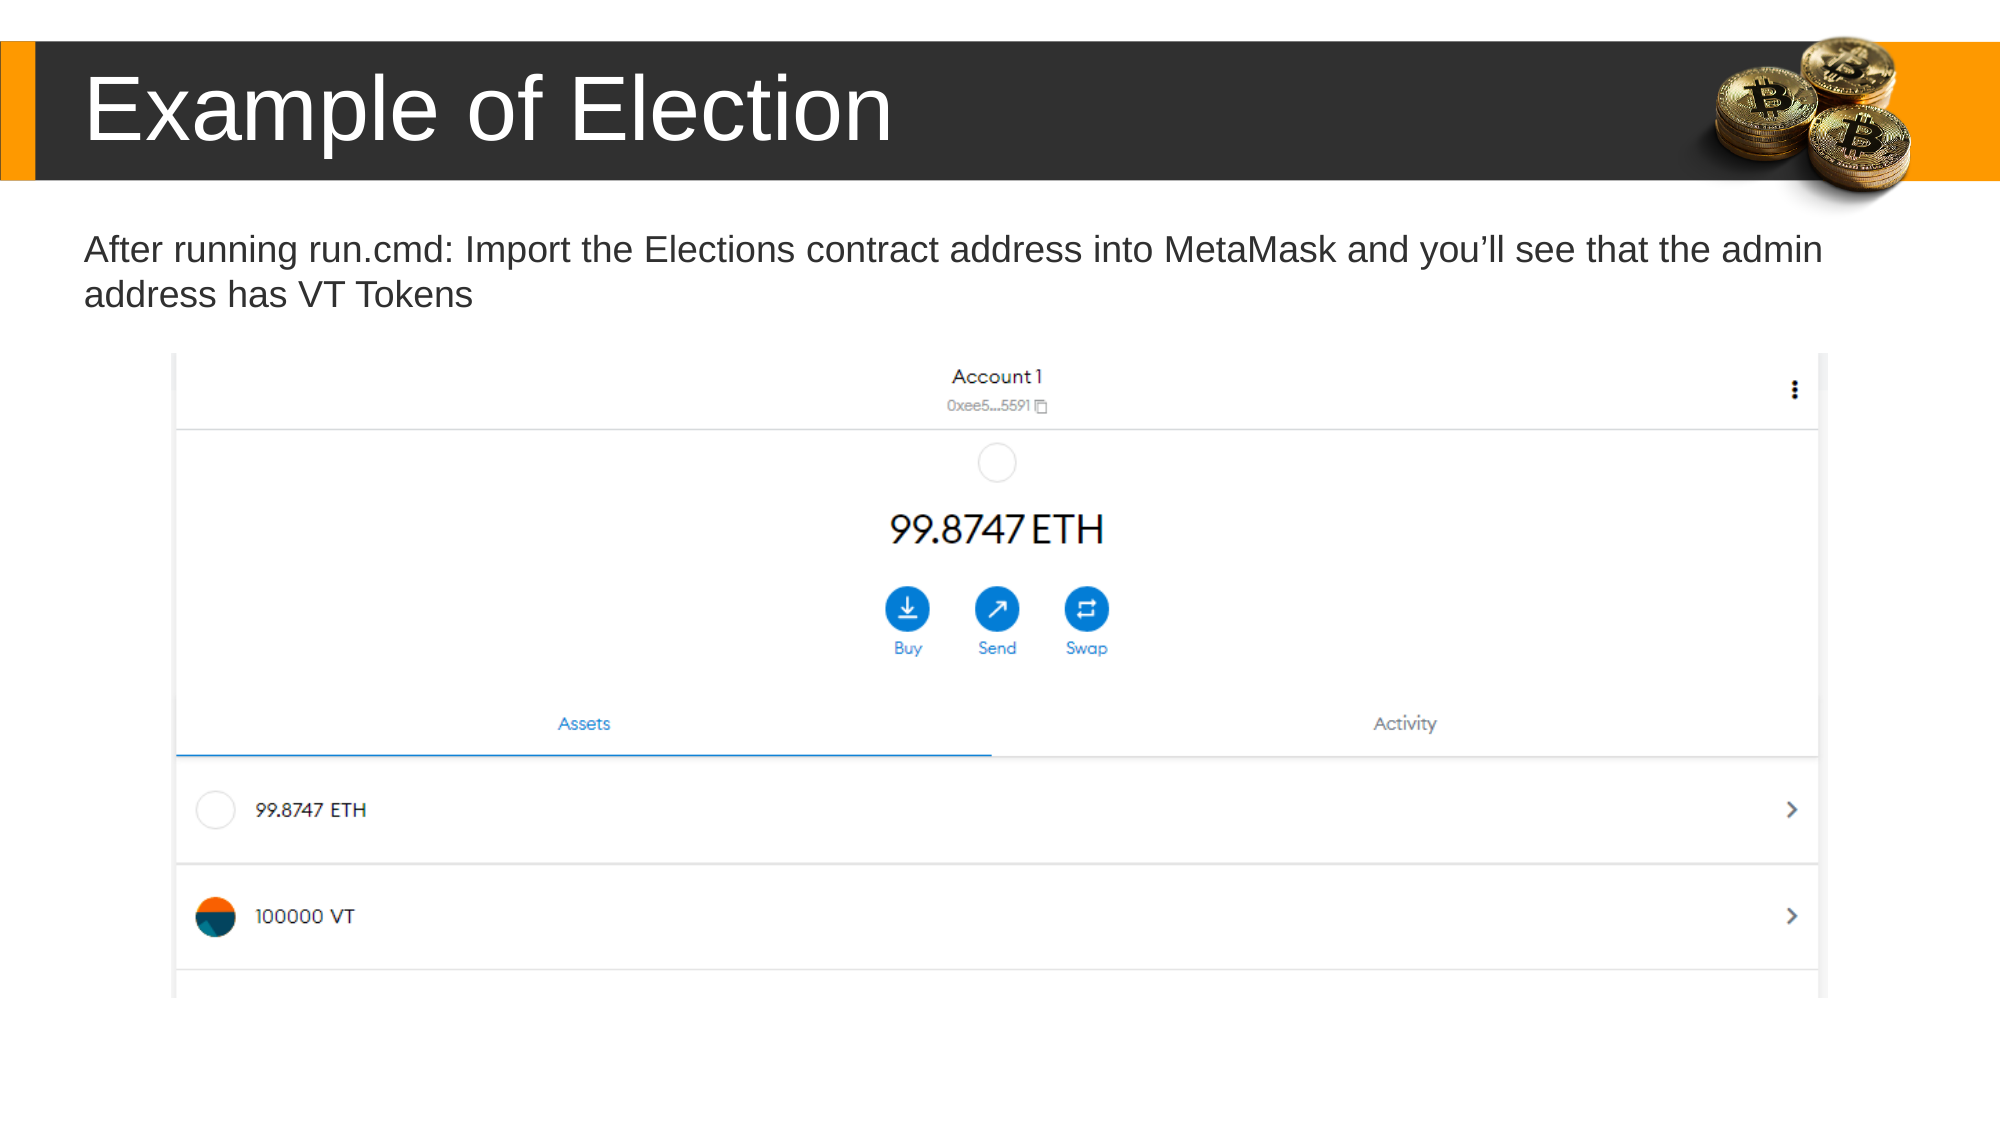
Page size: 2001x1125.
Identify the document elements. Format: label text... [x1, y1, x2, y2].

picture [1673, 32, 1913, 217]
text_box After running run.cmd: Import the Elections contract address into MetaMask and you’ll see that the admin address has VT Tokens [69, 217, 1931, 368]
list Example of Election [69, 51, 1524, 171]
picture [171, 353, 1828, 998]
